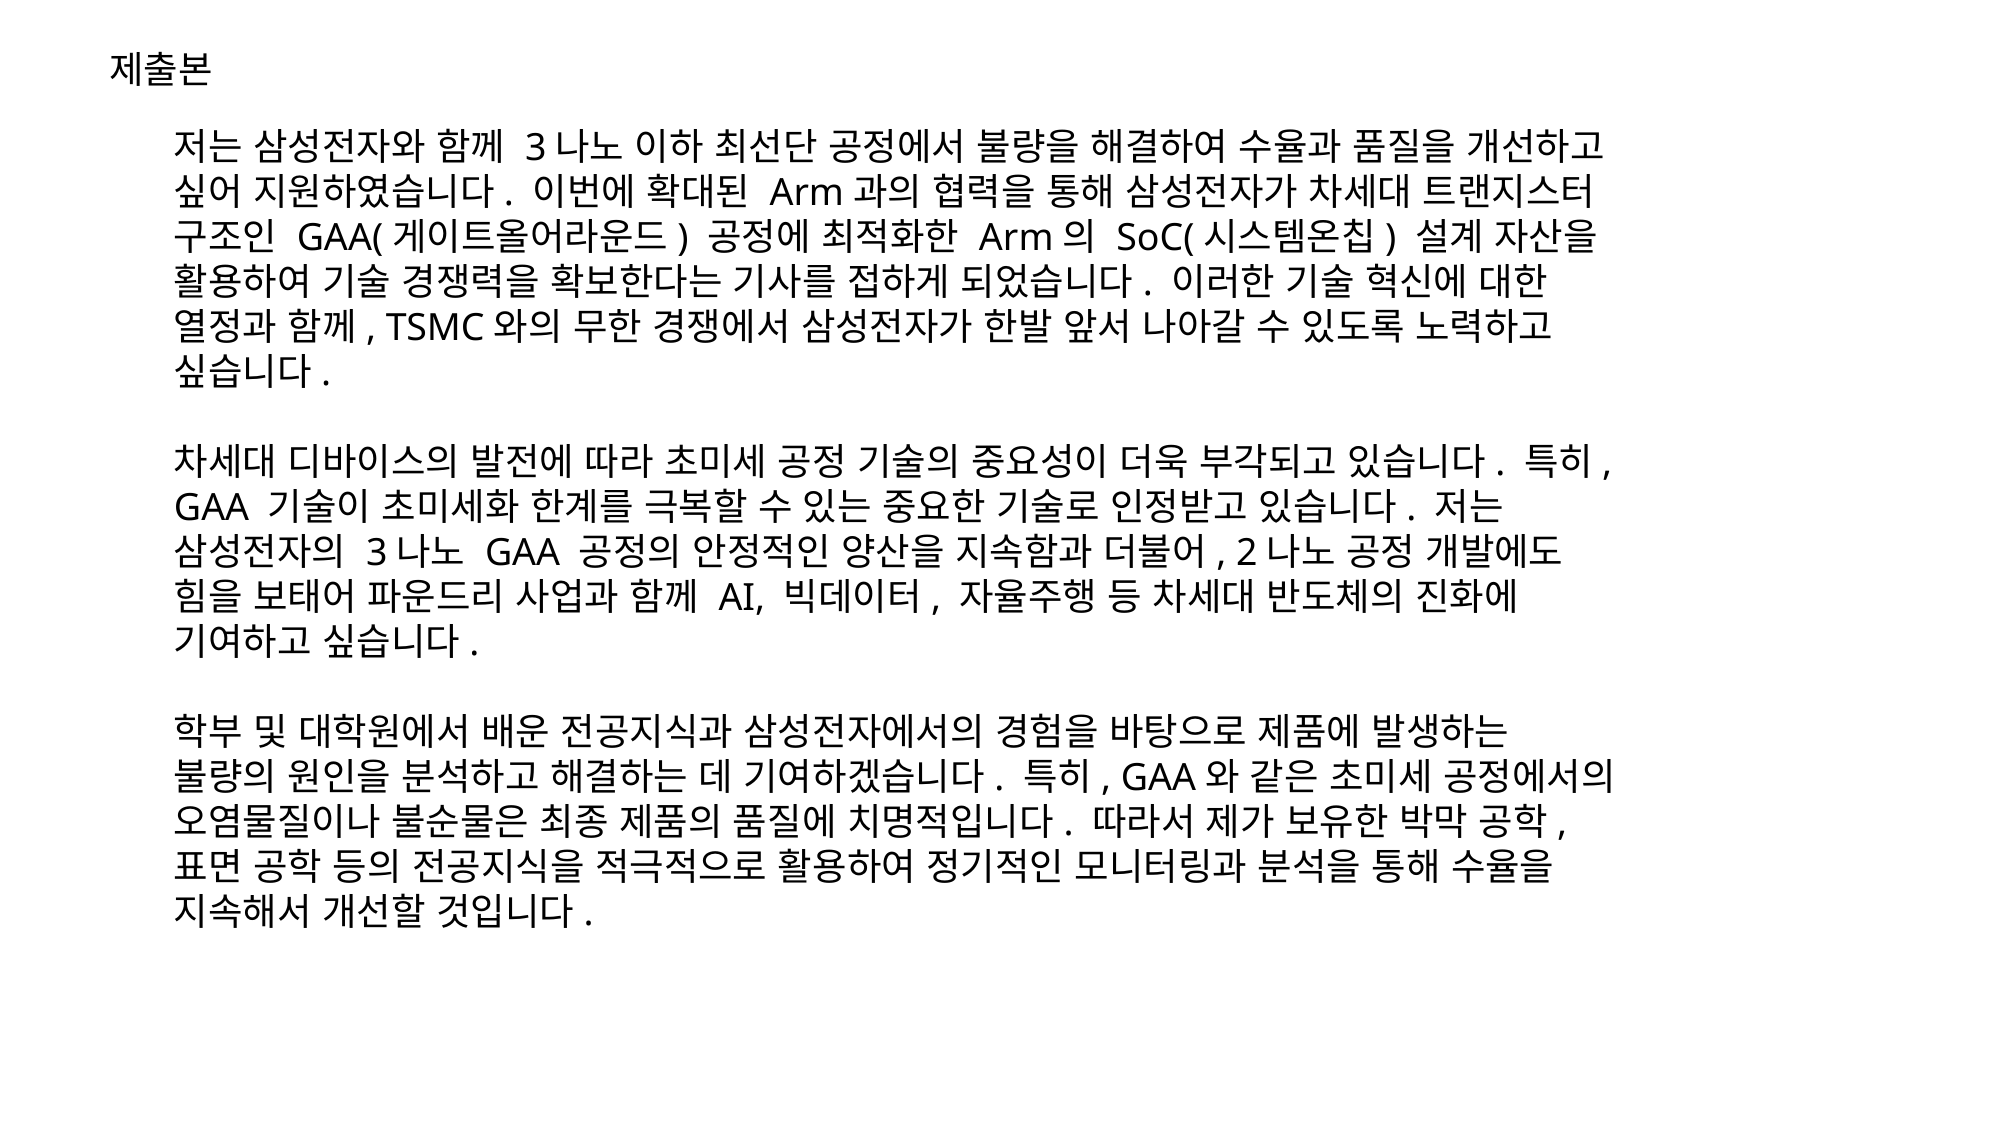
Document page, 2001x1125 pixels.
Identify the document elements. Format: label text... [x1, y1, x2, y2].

text_box 저는 삼성전자와 함께 3나노 이하 최선단 공정에서 불량을 해결하여 수율과 품질을 개선하고 싶어 지원하였습니다. 이번에 확대된 Arm과의 협력을 통해 삼성전자가 차세대 트랜지스터 구조인 GAA(게이트올어라운드) 공정에 최적화한 Arm의 SoC(시스템온칩) 설계 자산을 활용하여 기술 경쟁력을 확보한다는 기사를 접하게 되었습니다. 이러한 기술 혁신에 대한 열정과 함께, TSMC와의 무한 경쟁에서 삼성전자가 한발 앞서 나아갈 수 있도록 노력하고 싶습니다. 차세대 디바이스의 발전에 따라 초미세 공정 기술의 중요성이 더욱 부각되고 있습니다. 특히, GAA 기술이 초미세화 한계를 극복할 수 있는 중요한 기술로 인정받고 있습니다. 저는 삼성전자의 3나노 GAA 공정의 안정적인 양산을 지속함과 더불어, 2나노 공정 개발에도 힘을 보태어 파운드리 사업과 함께 AI, 빅데이터, 자율주행 등 차세대 반도체의 진화에 기여하고 싶습니다. 학부 및 대학원에서 배운 전공지식과 삼성전자에서의 경험을 바탕으로 제품에 발생하는 불량의 원인을 분석하고 해결하는 데 기여하겠습니다. 특히, GAA와 같은 초미세 공정에서의 오염물질이나 불순물은 최종 제품의 품질에 치명적입니다. 따라서 제가 보유한 박막 공학, 표면 공학 등의 전공지식을 적극적으로 활용하여 정기적인 모니터링과 분석을 통해 수율을 지속해서 개선할 것입니다. [159, 115, 1637, 941]
text_box 제출본 [94, 39, 411, 99]
